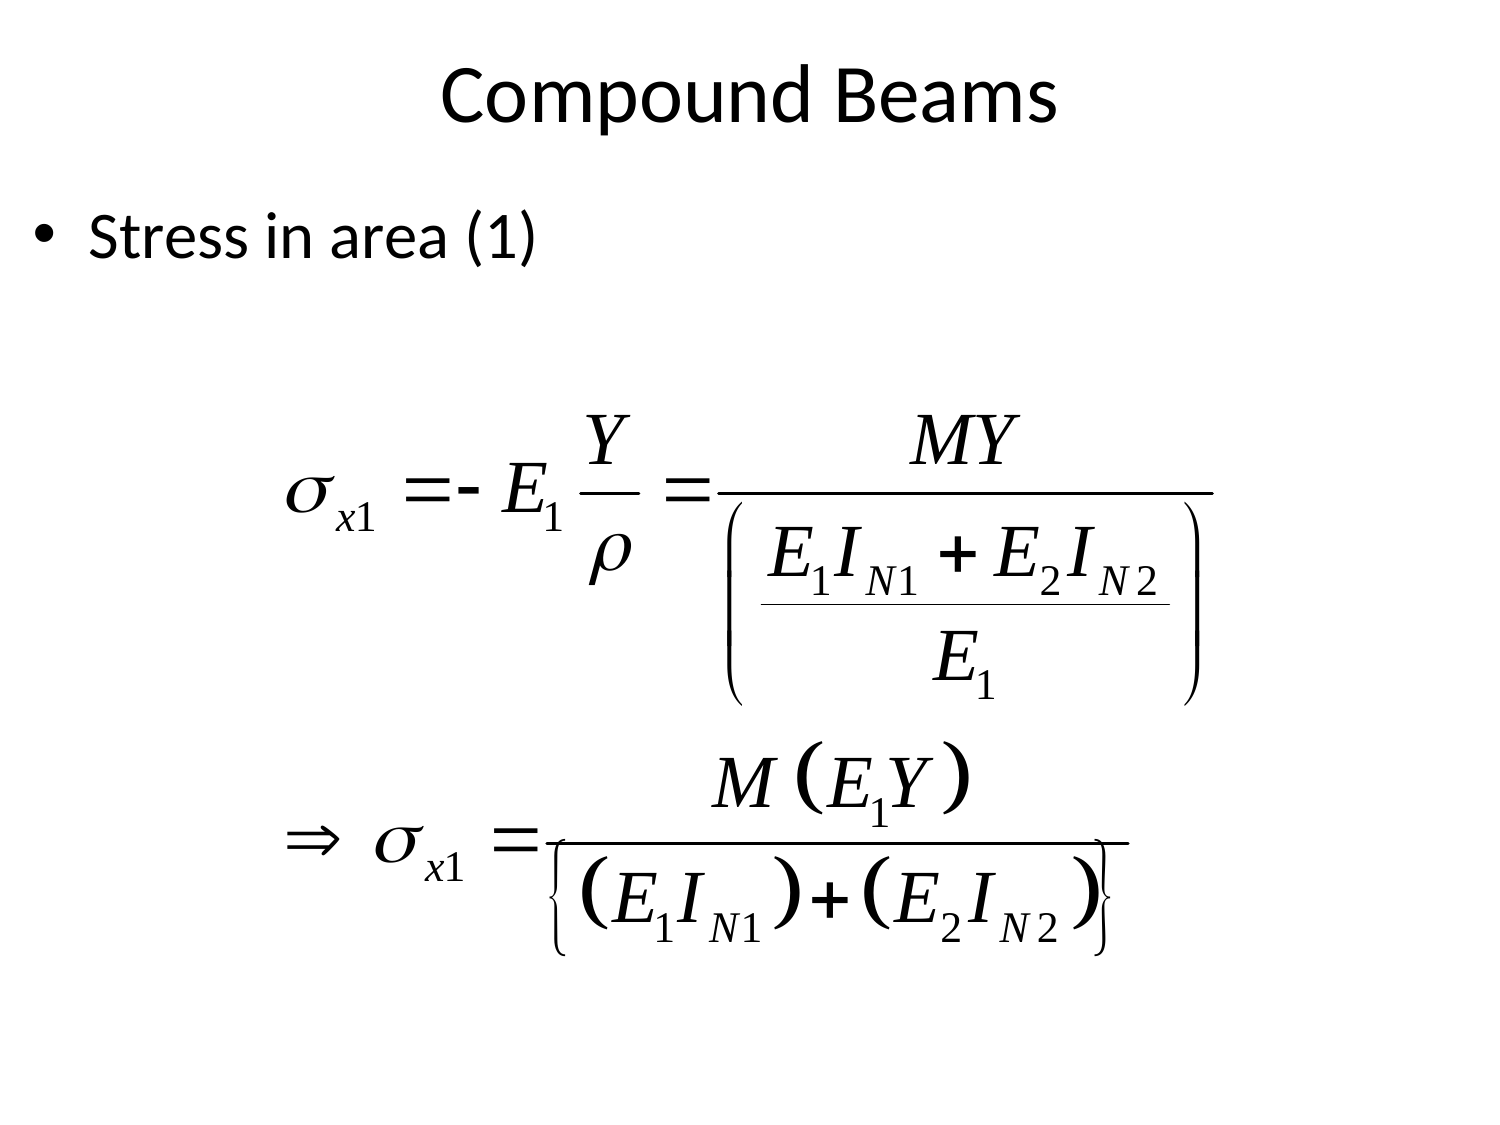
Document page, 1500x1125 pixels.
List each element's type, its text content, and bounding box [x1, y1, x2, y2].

title Compound Beams [75, 0, 1425, 183]
list Stress in area (1) [17, 184, 1483, 1071]
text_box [274, 393, 1226, 970]
